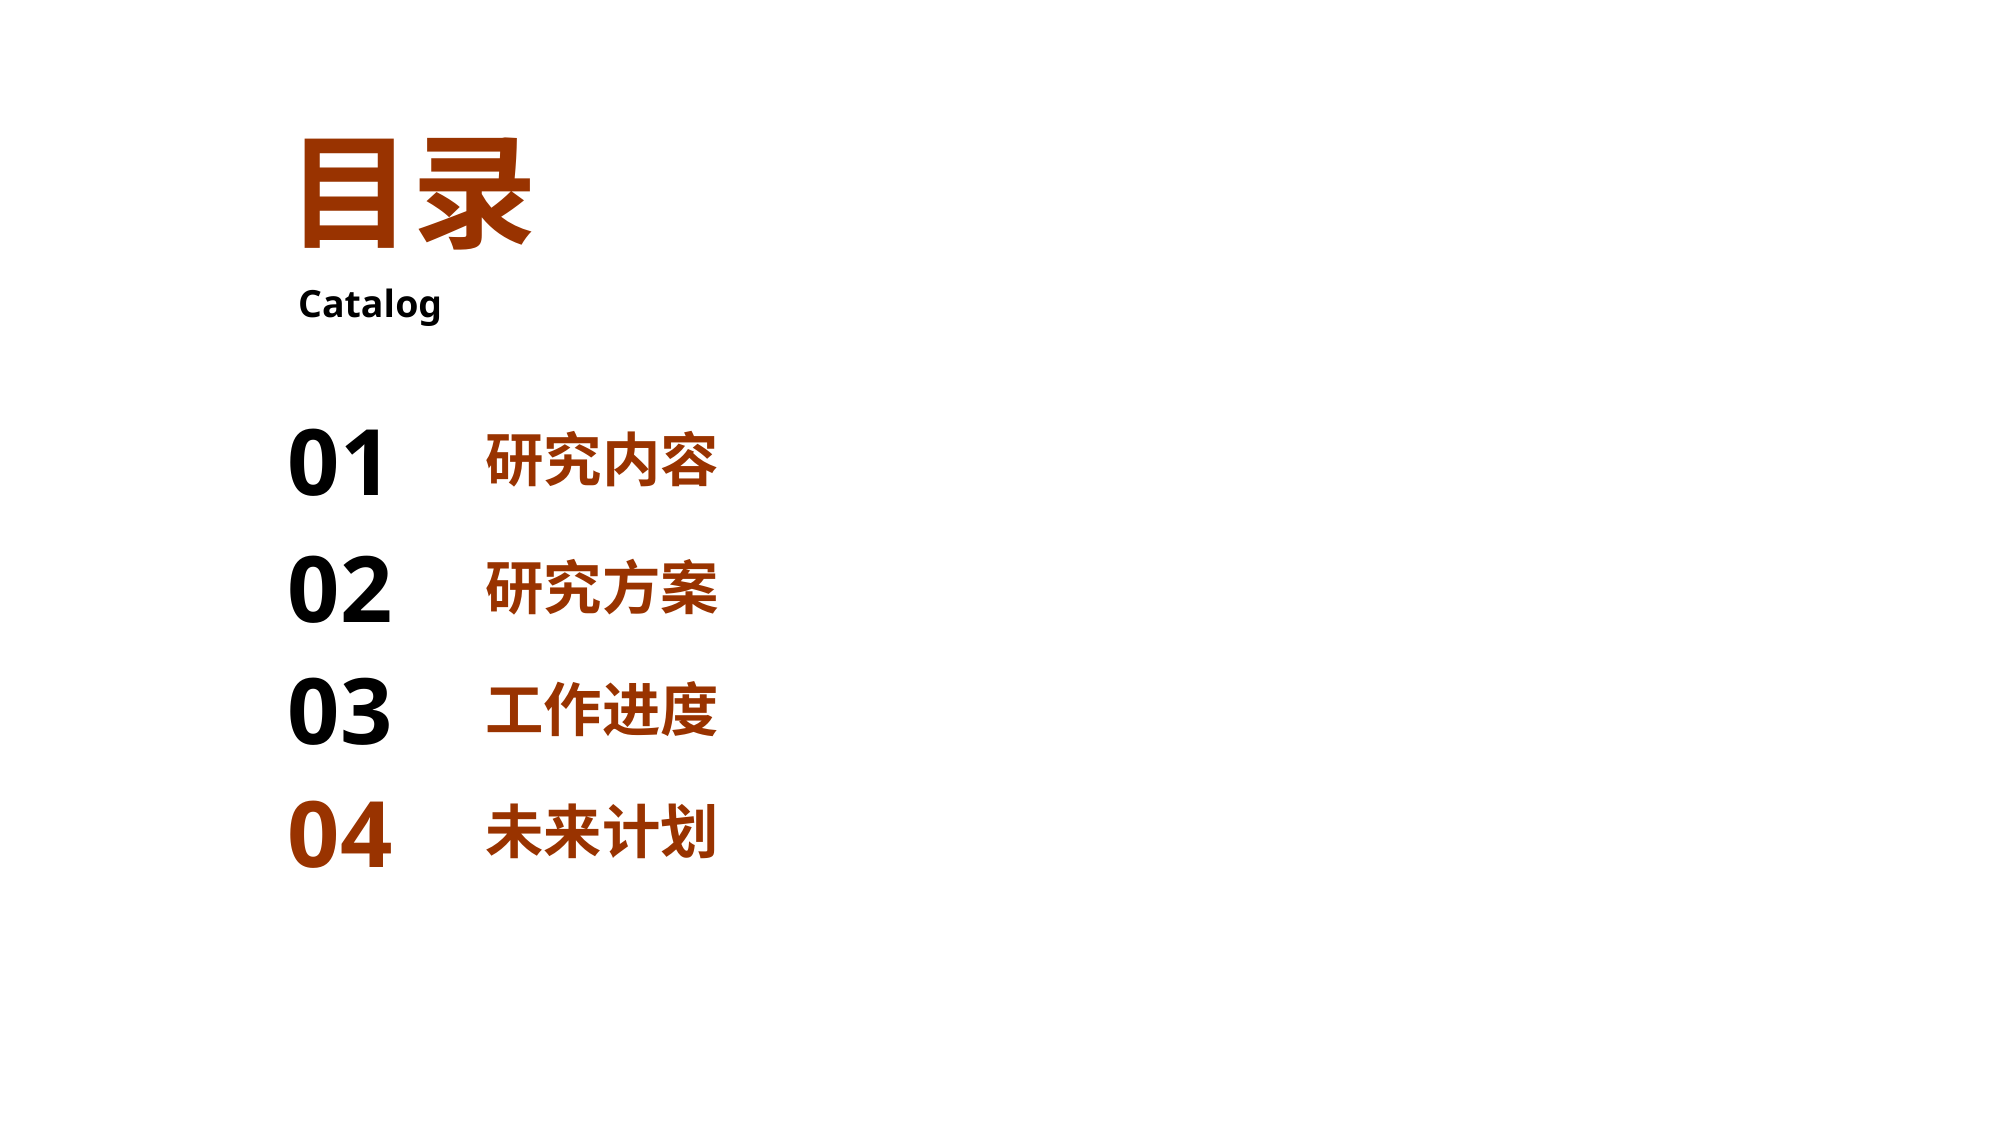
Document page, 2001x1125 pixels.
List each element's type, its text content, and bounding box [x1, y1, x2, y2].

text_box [272, 523, 791, 645]
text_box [272, 395, 791, 523]
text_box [272, 768, 791, 895]
text_box Catalog [283, 273, 791, 333]
text_box 目录 [272, 106, 625, 272]
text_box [272, 645, 791, 768]
